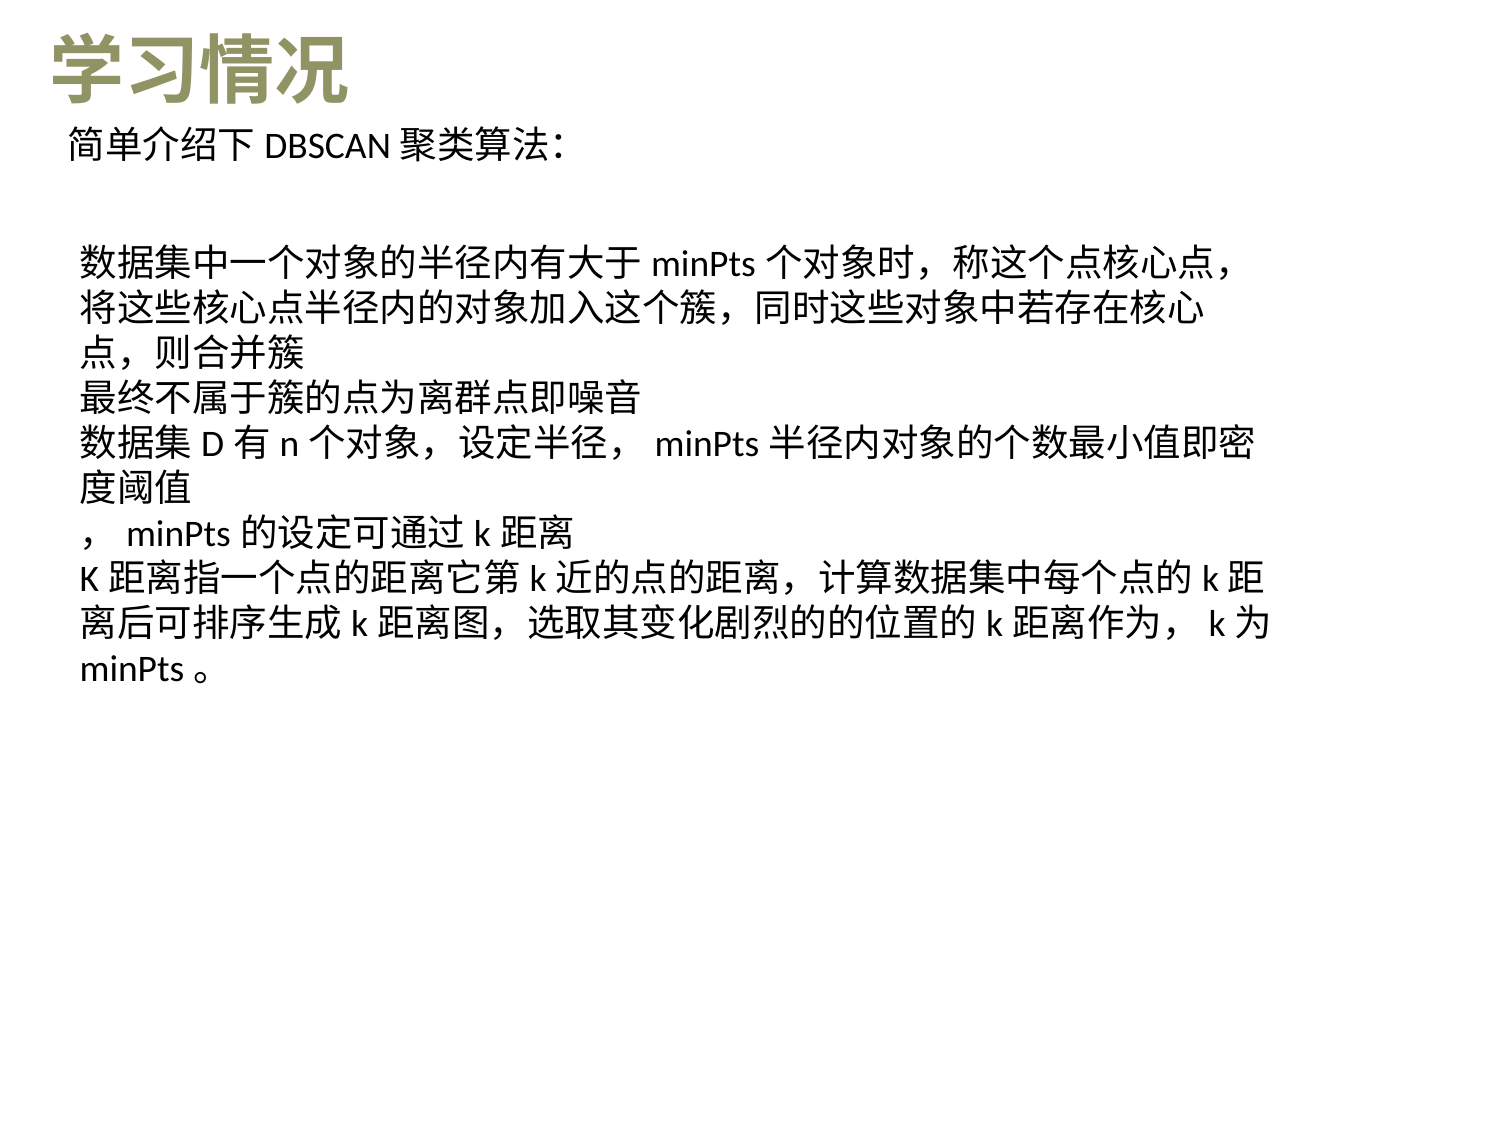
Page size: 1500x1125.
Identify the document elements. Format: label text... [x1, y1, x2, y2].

text_box 简单介绍下DBSCAN聚类算法： [53, 113, 1135, 174]
text_box 学习情况 [35, 0, 745, 151]
